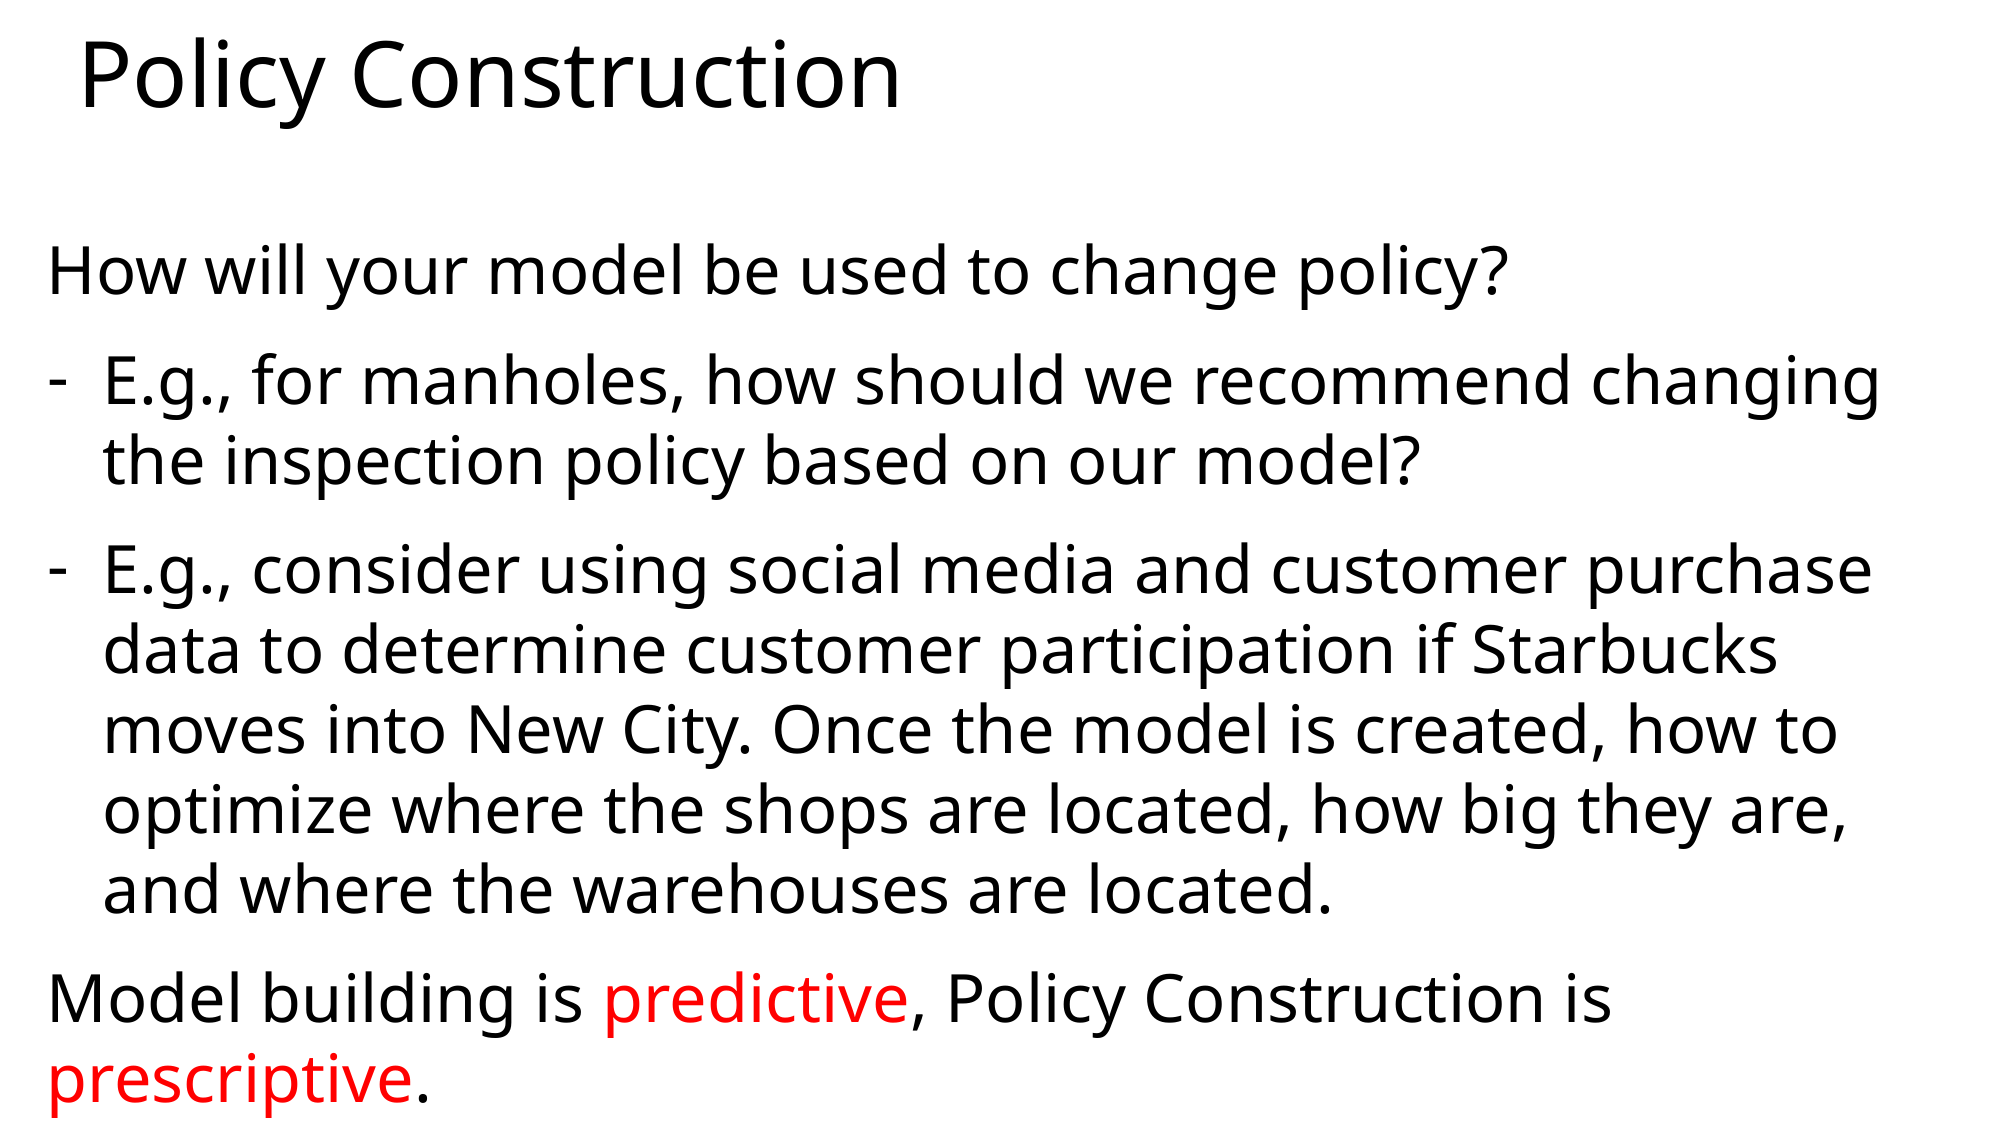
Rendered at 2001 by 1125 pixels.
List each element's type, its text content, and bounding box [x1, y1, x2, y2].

list How will your model be used to change policy? E.g., for manholes, how should we recommend changing the inspection policy based on our model? E.g., consider using social media and customer purchase data to determine customer participation if Starbucks moves into New City. Once the model is created, how to optimize where the shops are located, how big they are, and where the warehouses are located. Model building is predictive, Policy Construction is prescriptive. [32, 220, 1969, 1089]
title Policy Construction [62, 29, 1953, 205]
